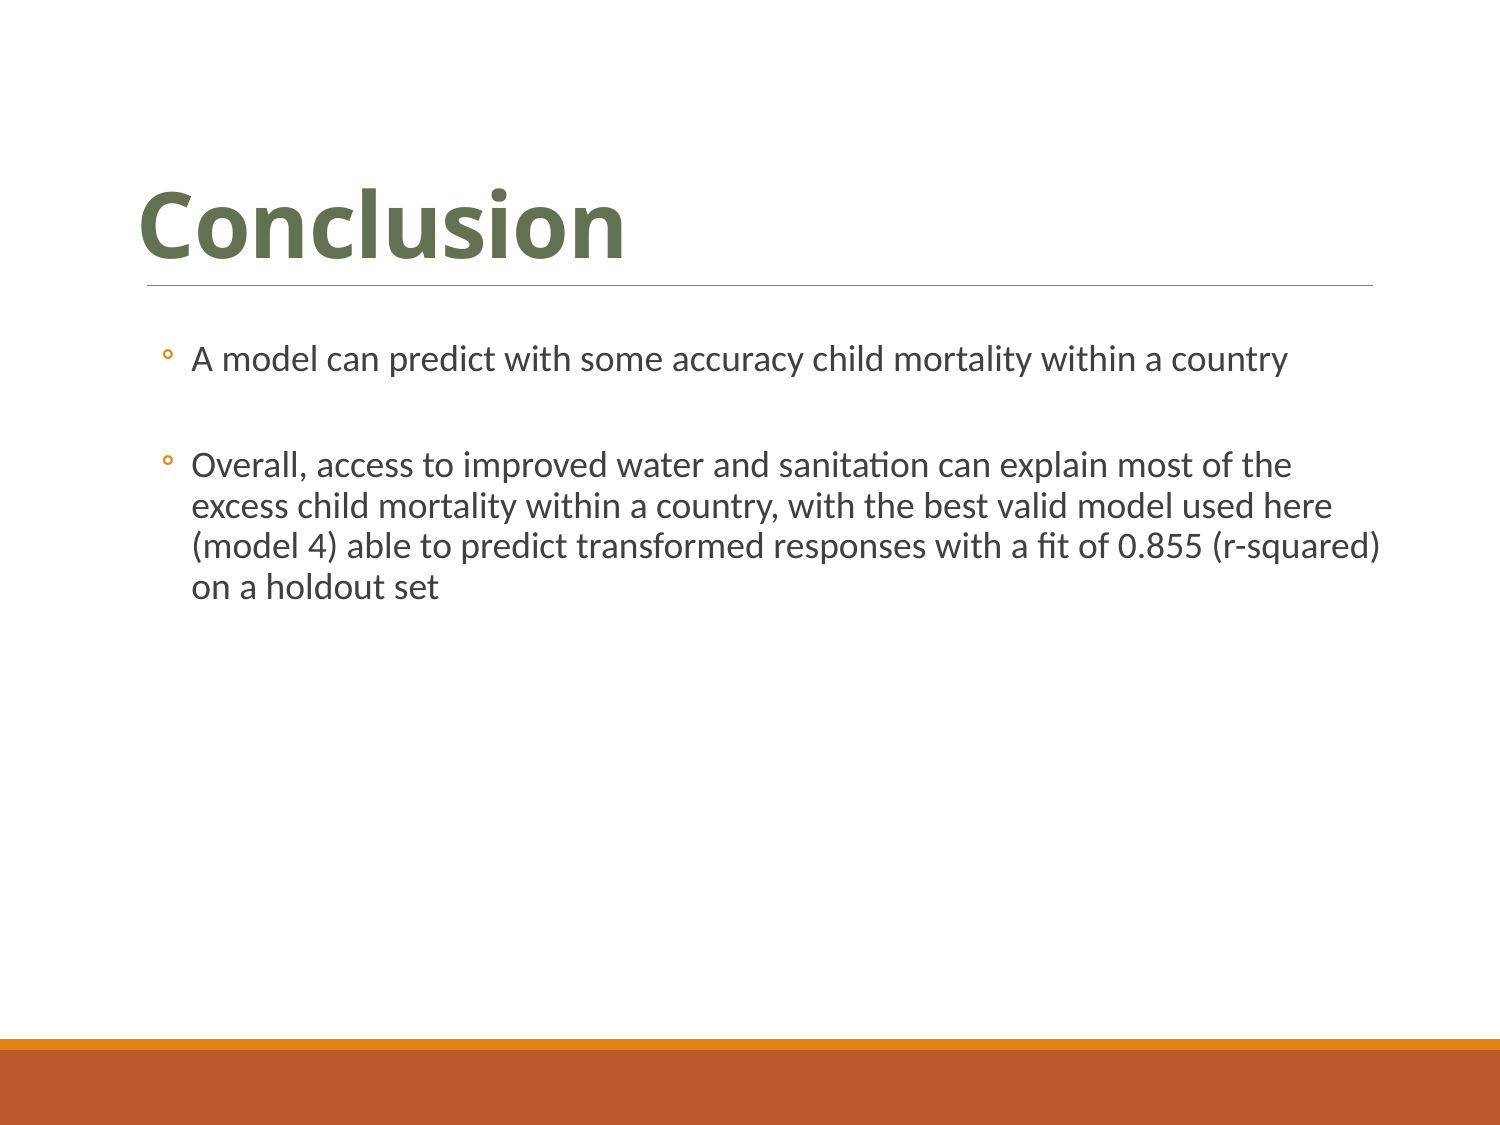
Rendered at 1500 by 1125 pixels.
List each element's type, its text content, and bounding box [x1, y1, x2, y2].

title Conclusion [121, 47, 953, 285]
list A model can predict with some accuracy child mortality within a country Overall, access to improved water and sanitation can explain most of the excess child mortality within a country, with the best valid model used here (model 4) able to predict transformed responses with a fit of 0.855 (r-squared) on a holdout set [128, 332, 1397, 963]
